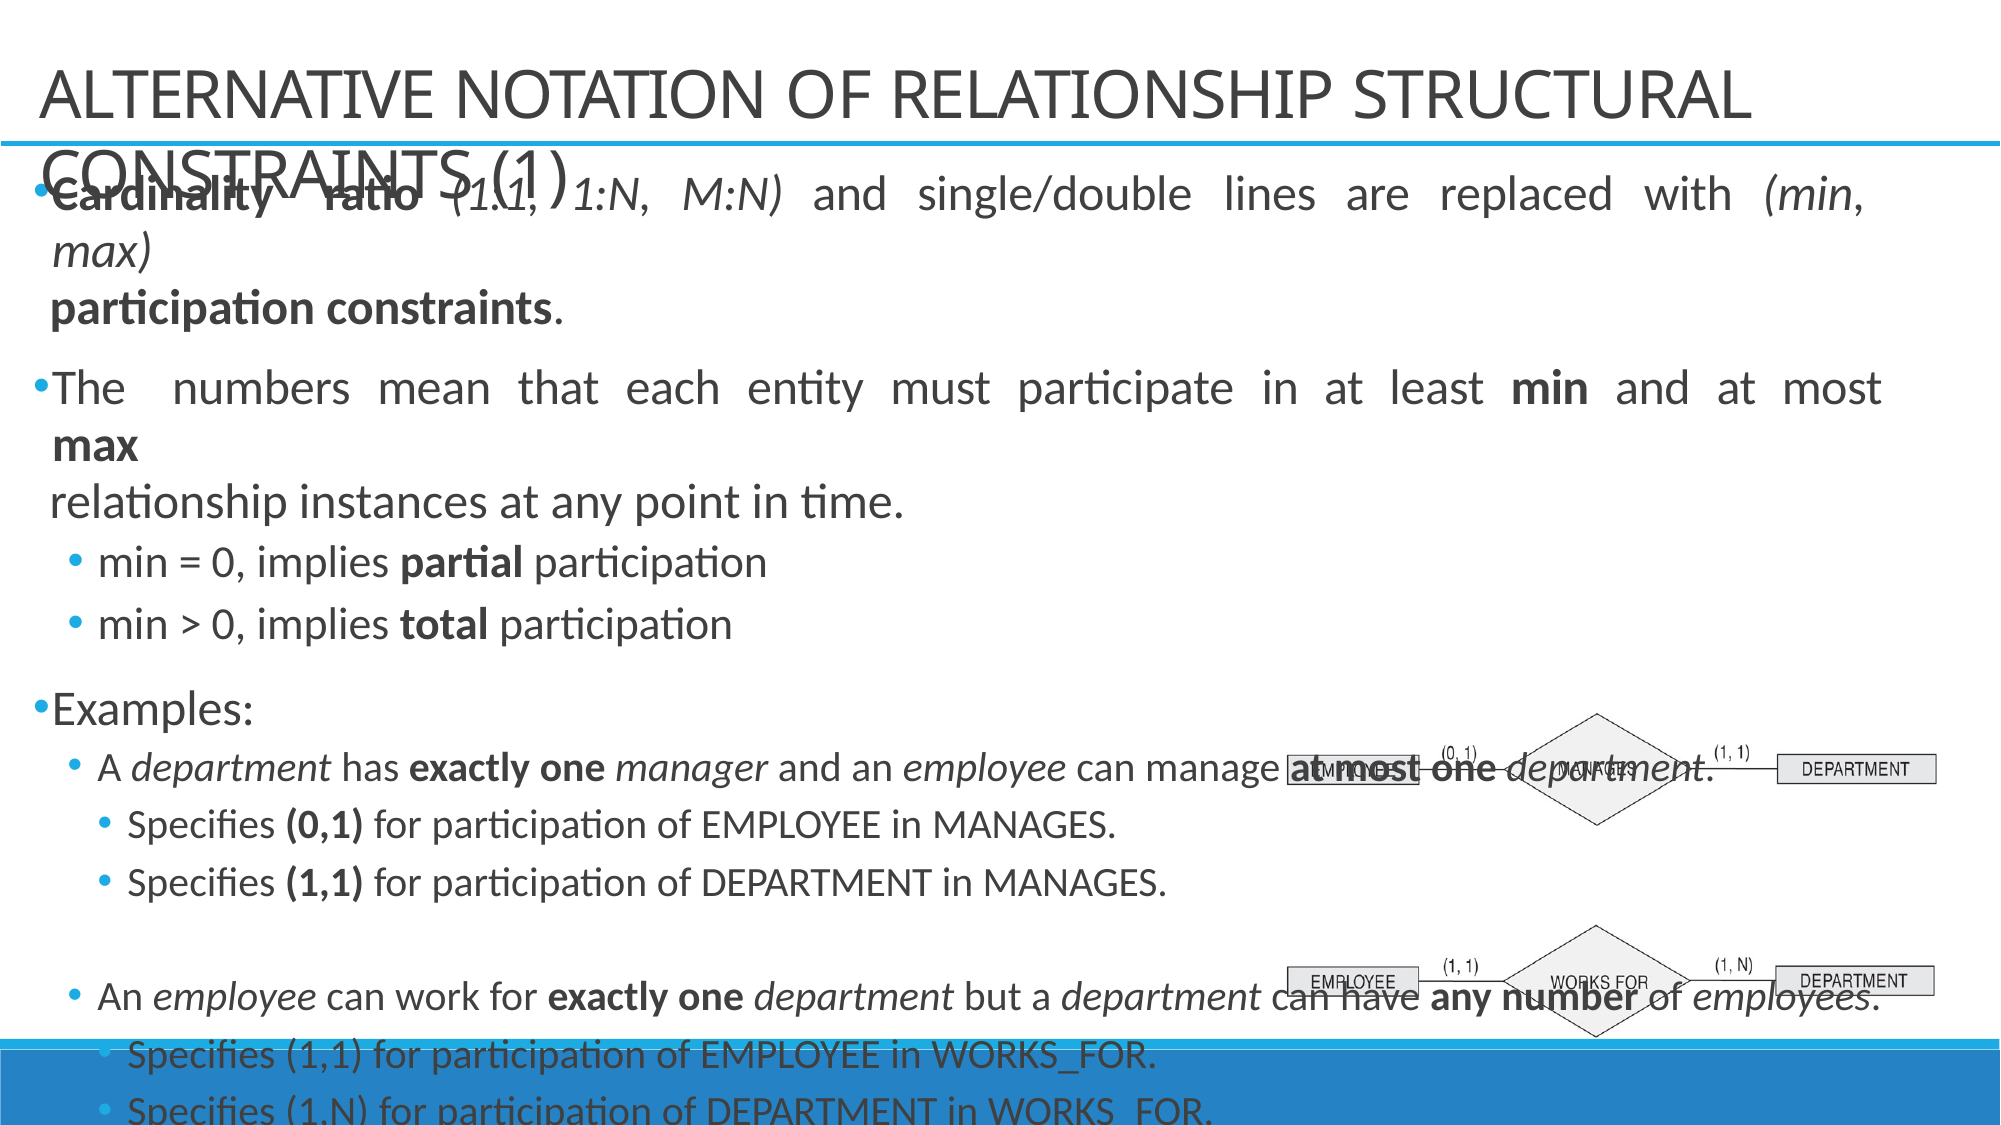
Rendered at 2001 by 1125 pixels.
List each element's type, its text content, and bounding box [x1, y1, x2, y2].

title ALTERNATIVE NOTATION OF RELATIONSHIP STRUCTURAL CONSTRAINTS (1) [26, 7, 1974, 143]
text_box Cardinality ratio (1:1, 1:N, M:N) and single/double lines are replaced with (min, max) participation constraints. The numbers mean that each entity must participate in at least min and at most max relationship instances at any point in time. min = 0, implies partial participation min > 0, implies total participation Examples: A department has exactly one manager and an employee can manage at most one department. Specifies (0,1) for participation of EMPLOYEE in MANAGES. Specifies (1,1) for participation of DEPARTMENT in MANAGES. An employee can work for exactly one department but a department can have any number of employees. Specifies (1,1) for participation of EMPLOYEE in WORKS_FOR. Specifies (1,N) for participation of DEPARTMENT in WORKS_FOR. [32, 160, 1980, 1125]
picture [1286, 712, 1937, 827]
picture [1286, 923, 1935, 1038]
title ALTERNATIVE NOTATION OF RELATIONSHIP STRUCTURAL CONSTRAINTS (1) [26, 144, 1974, 240]
